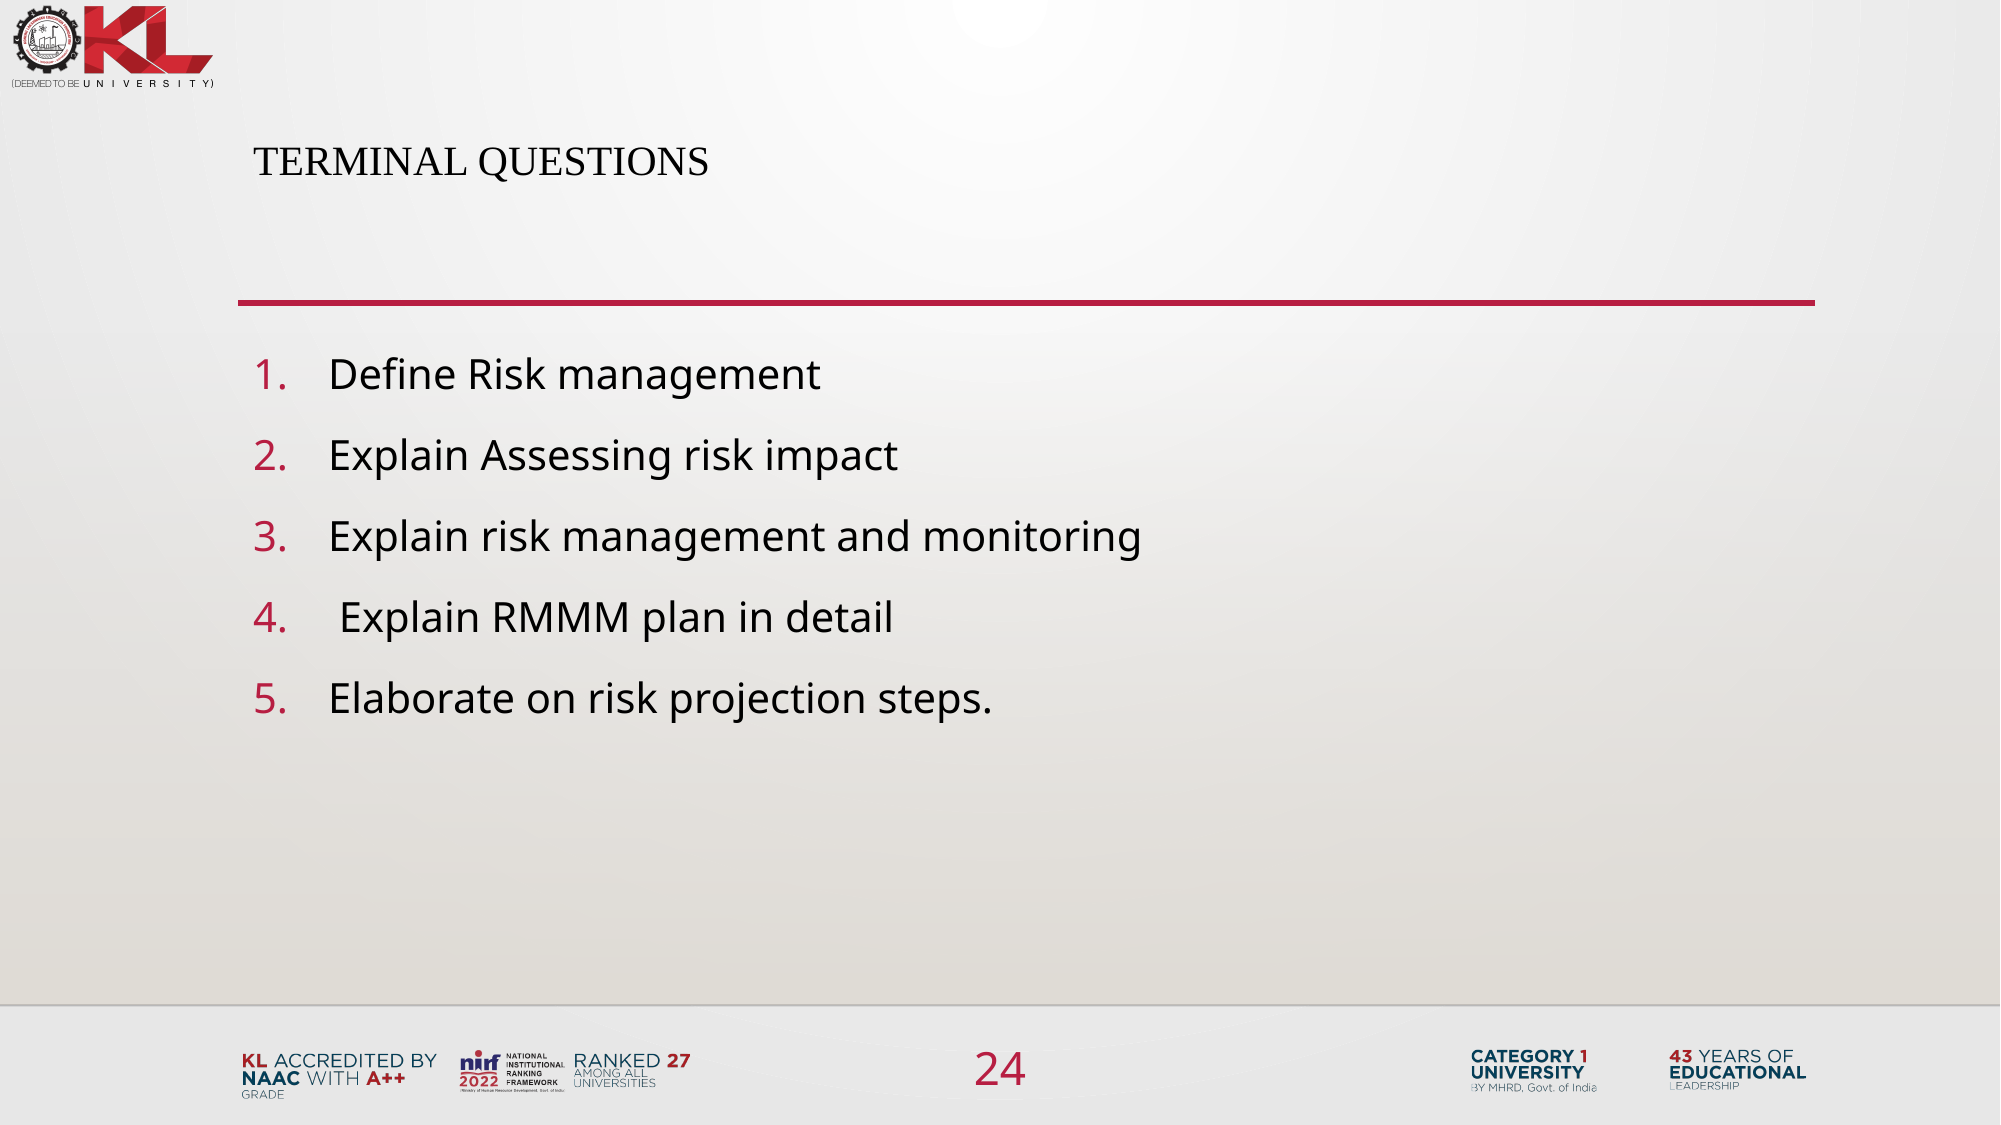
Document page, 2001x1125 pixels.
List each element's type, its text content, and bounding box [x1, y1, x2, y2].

slide_number 24 [933, 1031, 1067, 1115]
list Define Risk management Explain Assessing risk impact Explain risk management and monitoring Explain RMMM plan in detail Elaborate on risk projection steps. [238, 330, 1814, 897]
title TERMINAL QUESTIONS [238, 131, 1814, 305]
picture [238, 1045, 716, 1103]
picture [1447, 1045, 1814, 1101]
picture [12, 5, 213, 88]
